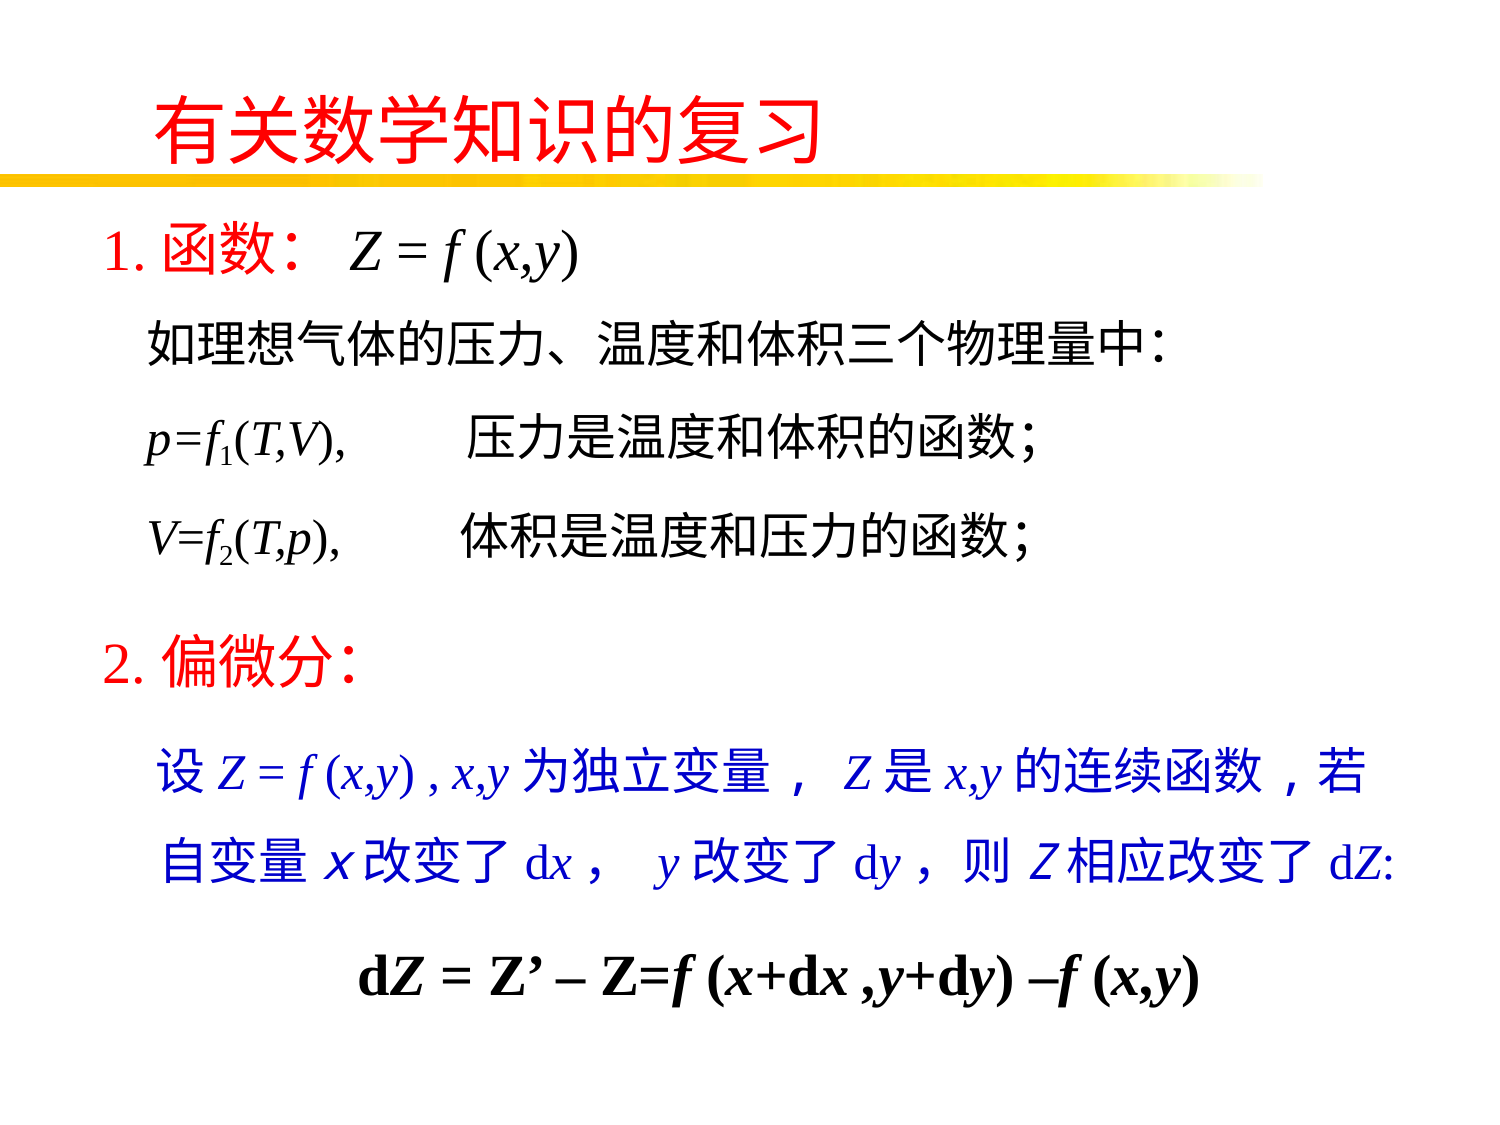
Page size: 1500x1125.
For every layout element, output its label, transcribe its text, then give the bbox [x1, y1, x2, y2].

picture [0, 174, 1264, 188]
text_box 1.函数：Z = f (x,y) 如理想气体的压力、温度和体积三个物理量中： p=f1(T,V), 压力是温度和体积的函数； V=f2(T,p), 体积是温度和压力的函数； 2.偏微分： 设Z = f (x,y) , x,y为独立变量, Z是x,y的连续函数,若 自变量x改变了dx， y改变了dy，则Z相应改变了dZ: dZ = Z’ – Z=f (x+dx ,y+dy) –f (x,y) [96, 154, 1418, 1007]
title 有关数学知识的复习 [150, 81, 859, 154]
